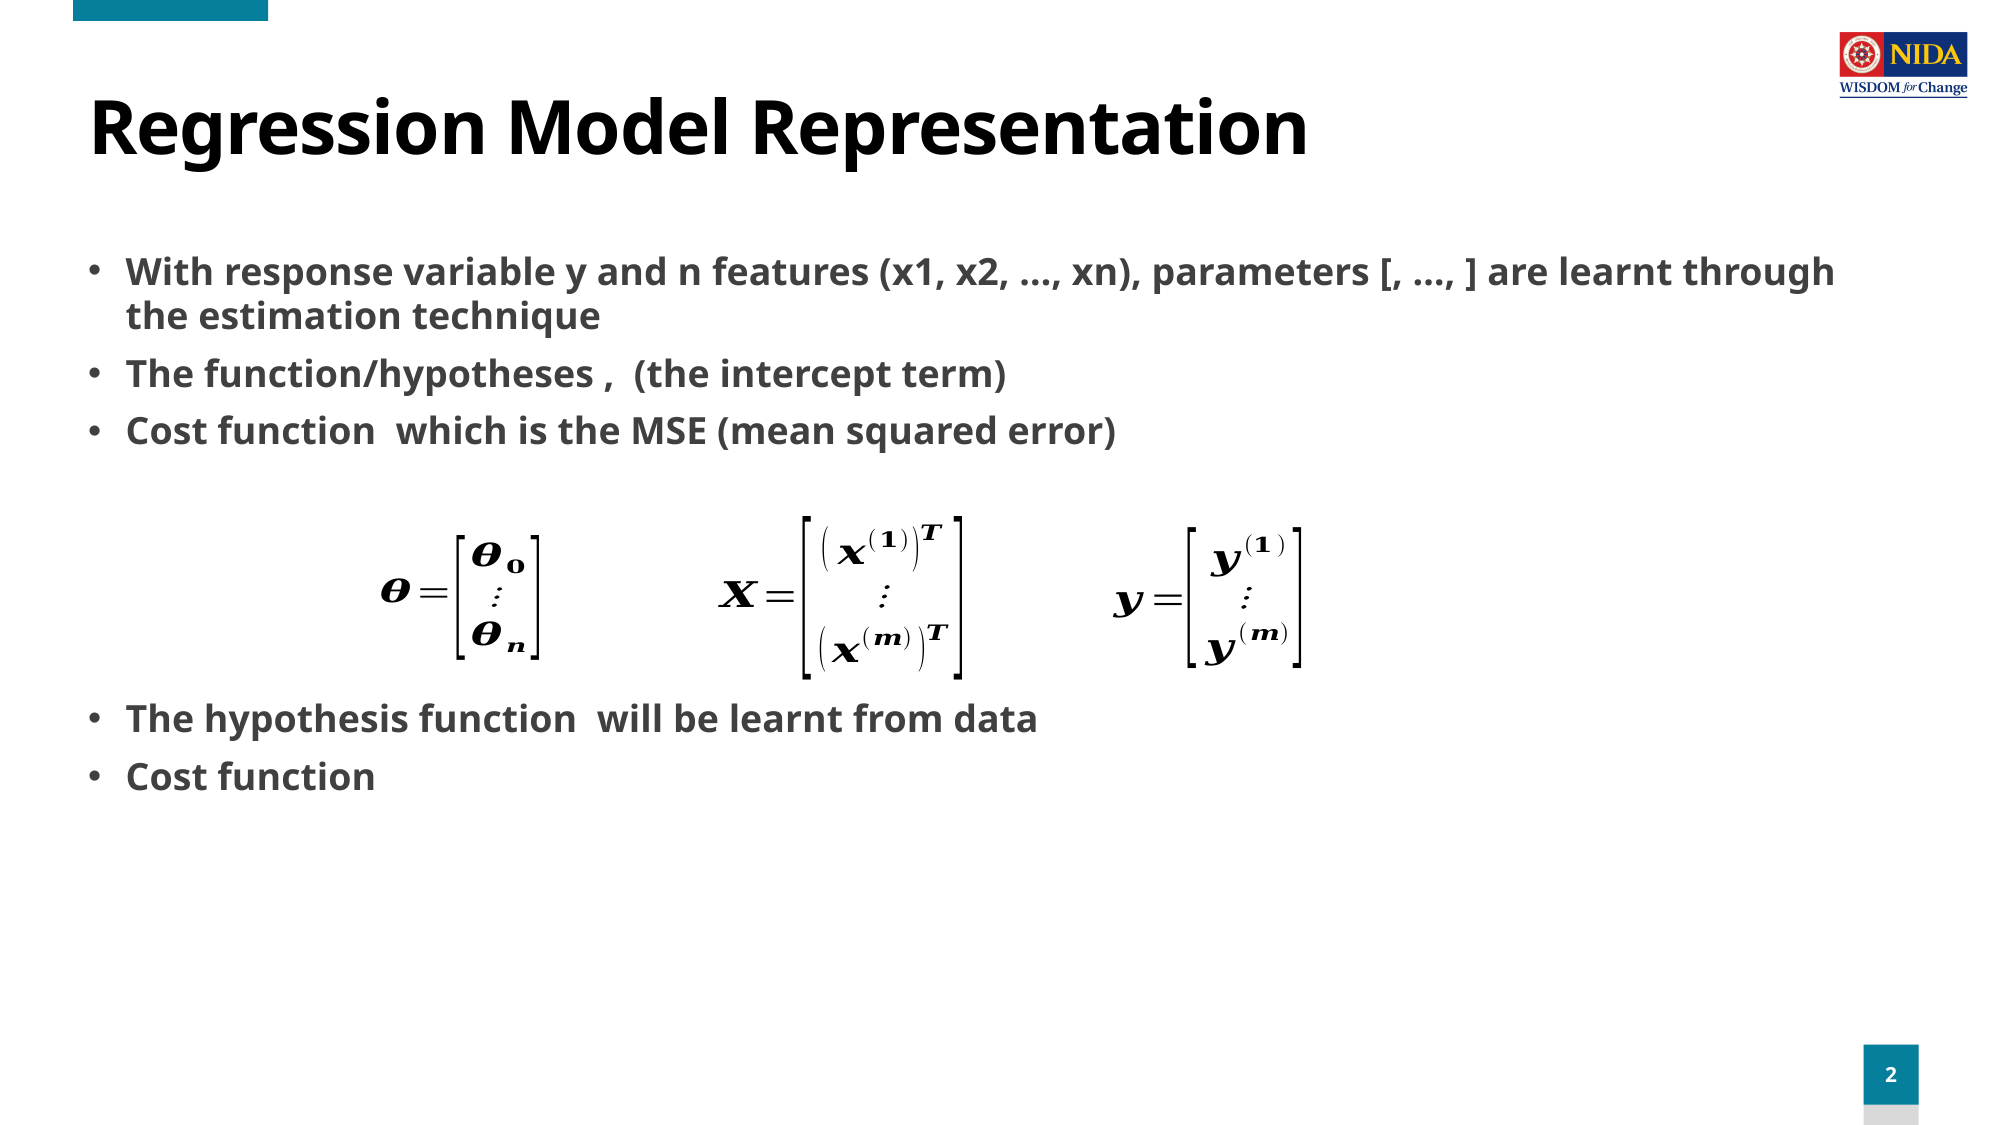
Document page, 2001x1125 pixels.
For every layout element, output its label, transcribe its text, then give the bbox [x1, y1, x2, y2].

picture [1838, 30, 1969, 100]
title Regression Model Representation [73, 82, 1907, 179]
